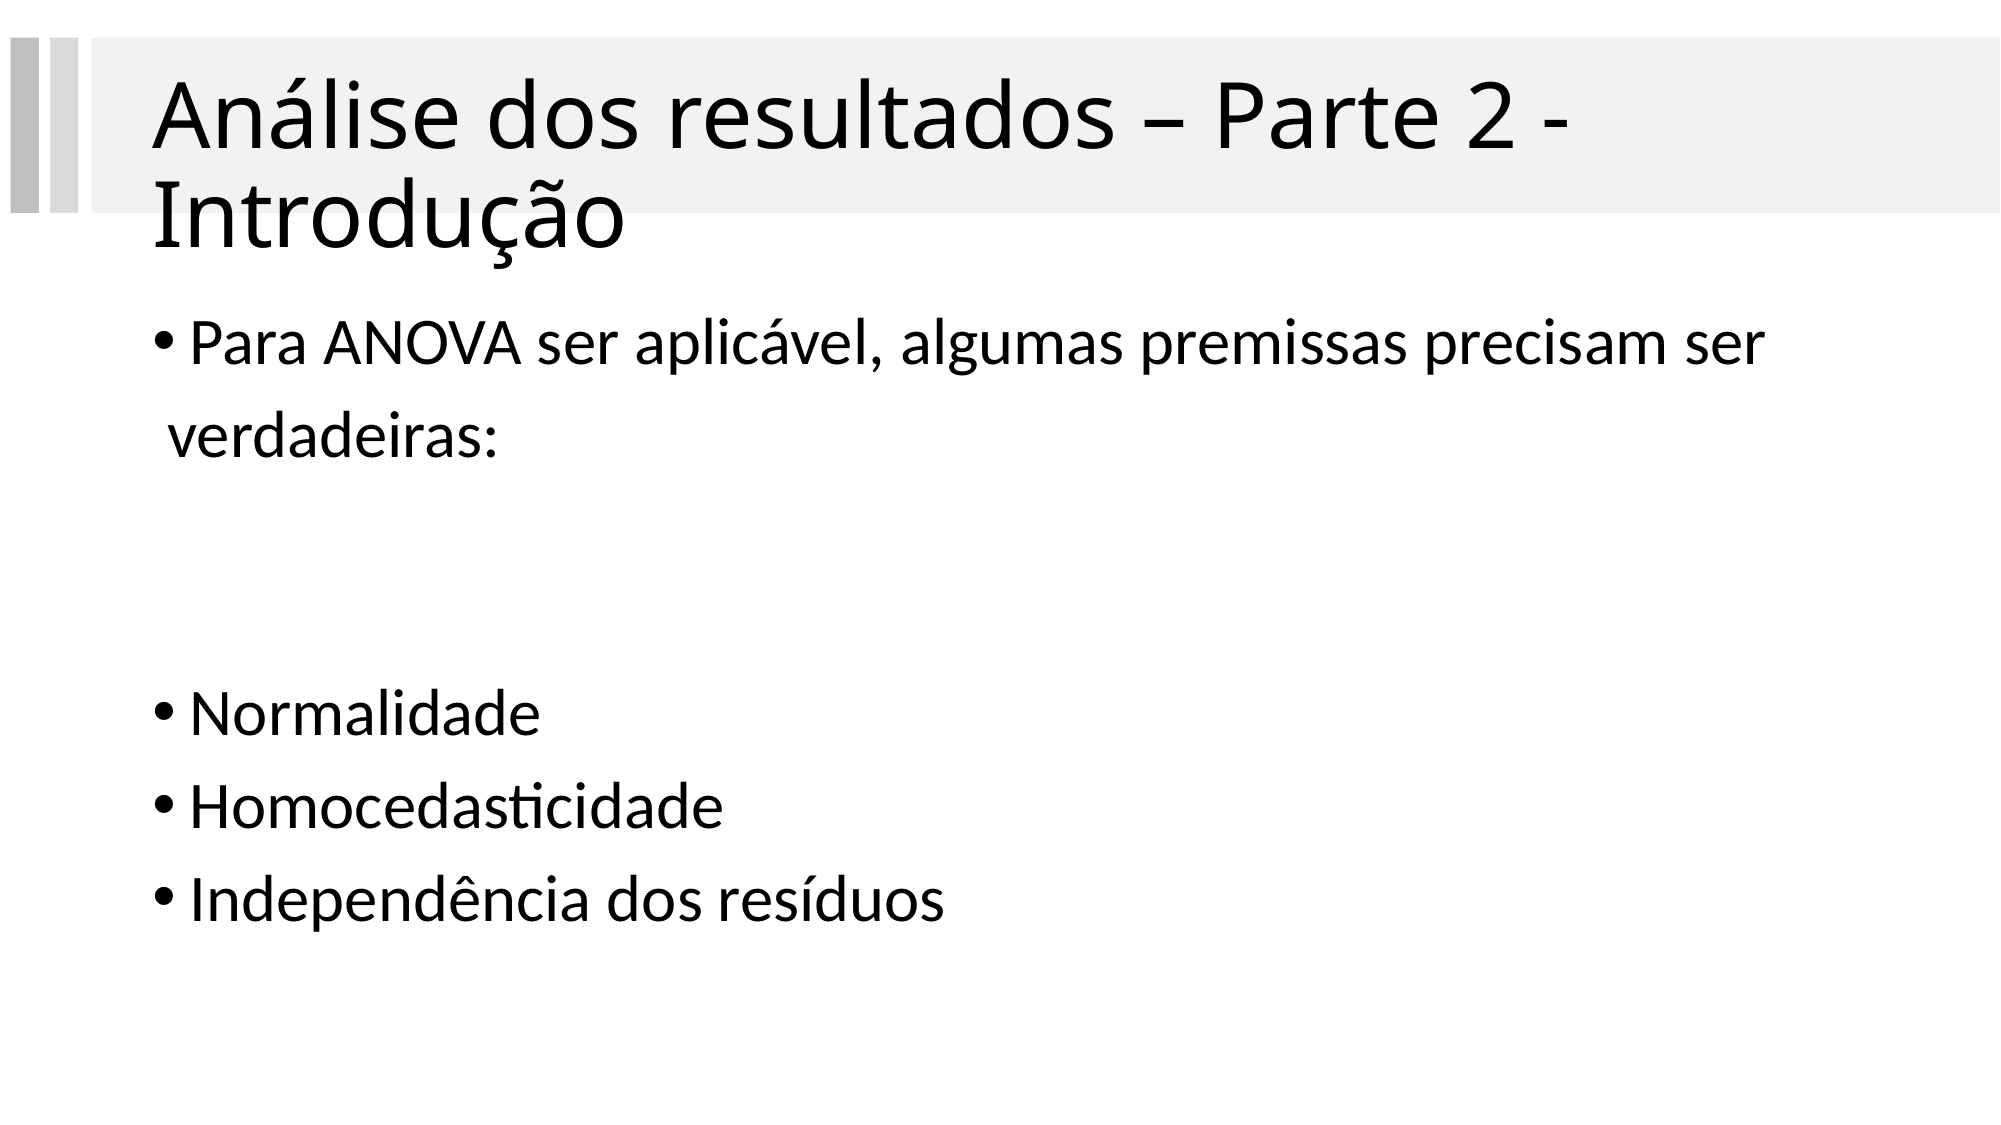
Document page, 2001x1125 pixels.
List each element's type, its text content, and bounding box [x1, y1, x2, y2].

list Para ANOVA ser aplicável, algumas premissas precisam ser verdadeiras: Normalidade Homocedasticidade Independência dos resíduos [137, 299, 1902, 1111]
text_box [10, 37, 2000, 213]
title Análise dos resultados – Parte 2 - Introdução [137, 213, 2000, 278]
